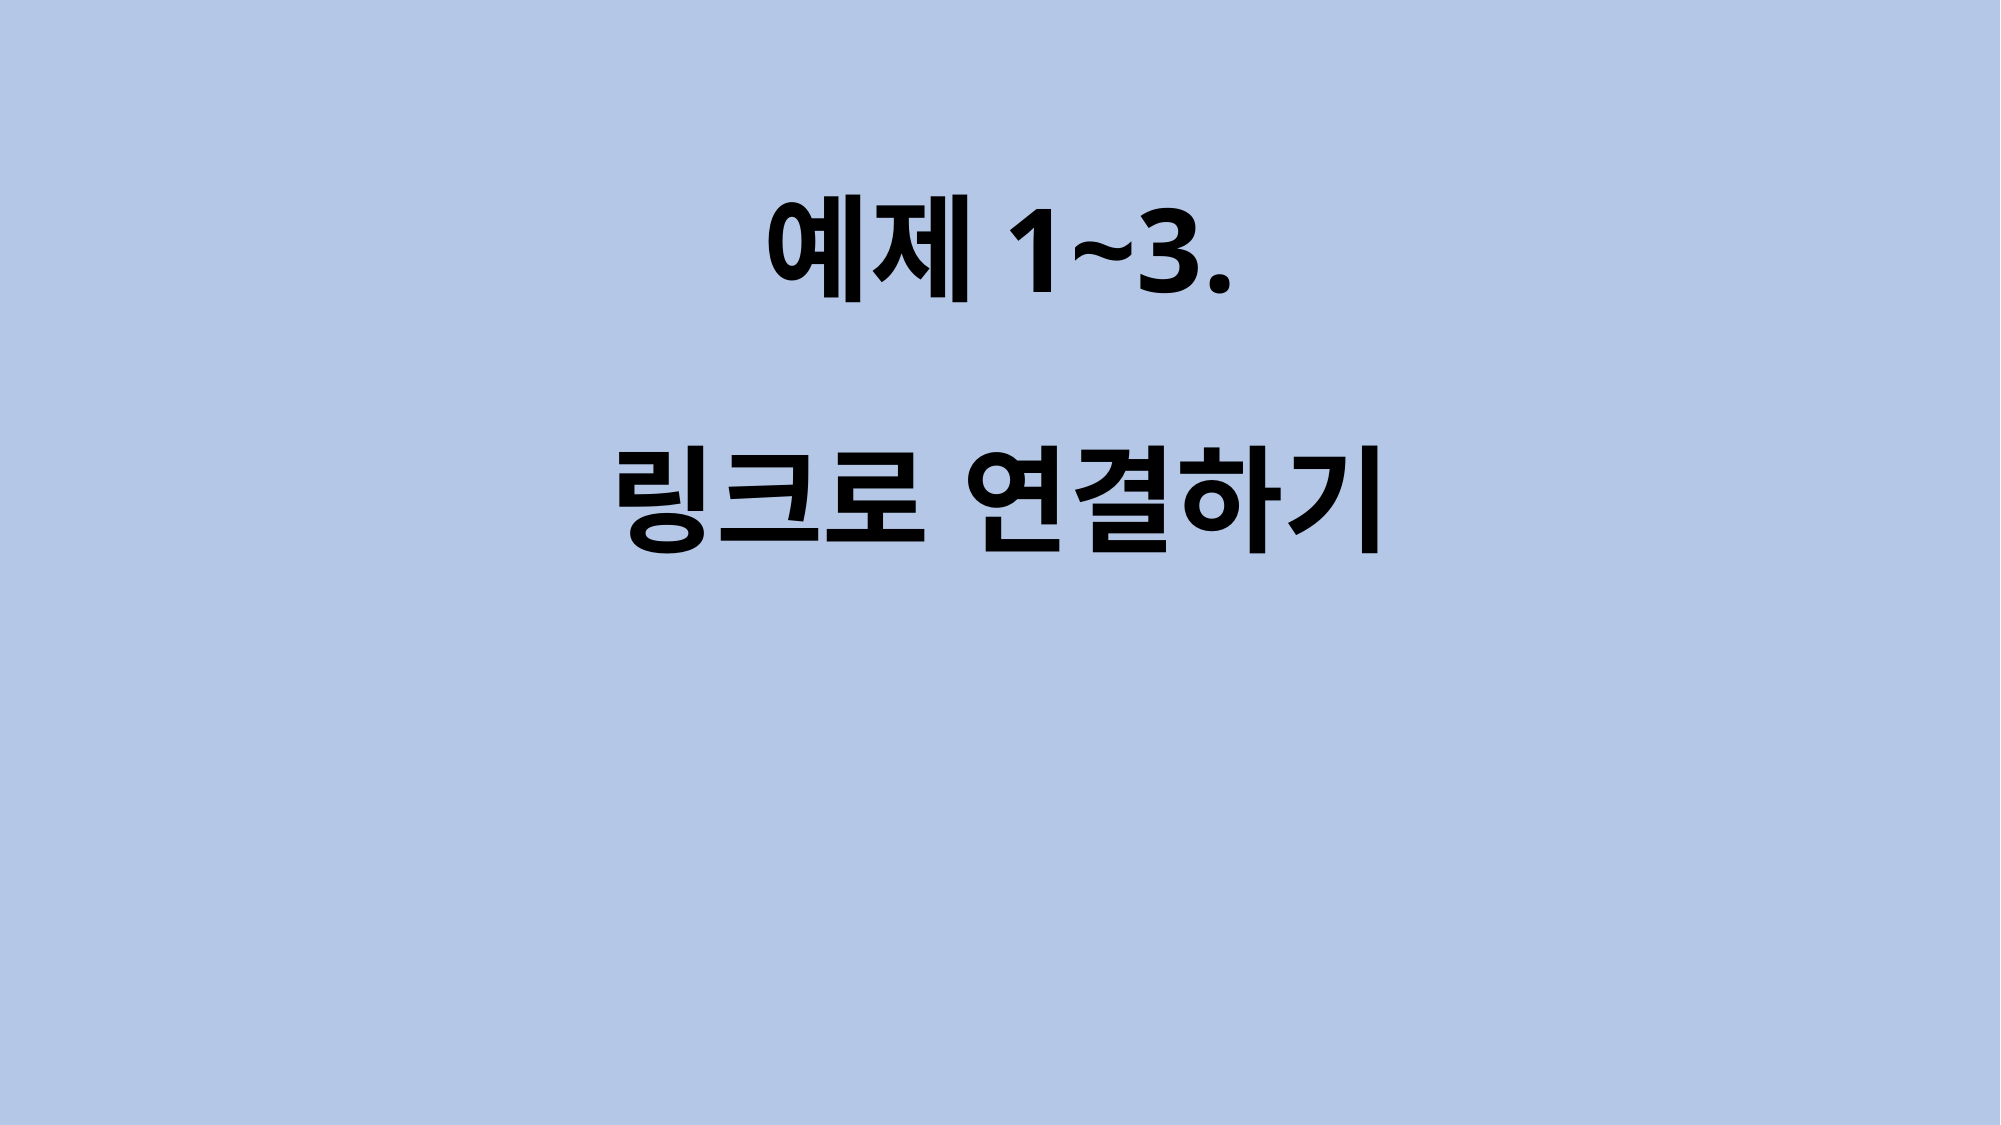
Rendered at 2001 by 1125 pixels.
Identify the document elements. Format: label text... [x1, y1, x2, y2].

title 예제1~3. 링크로 연결하기 [249, 184, 1750, 576]
